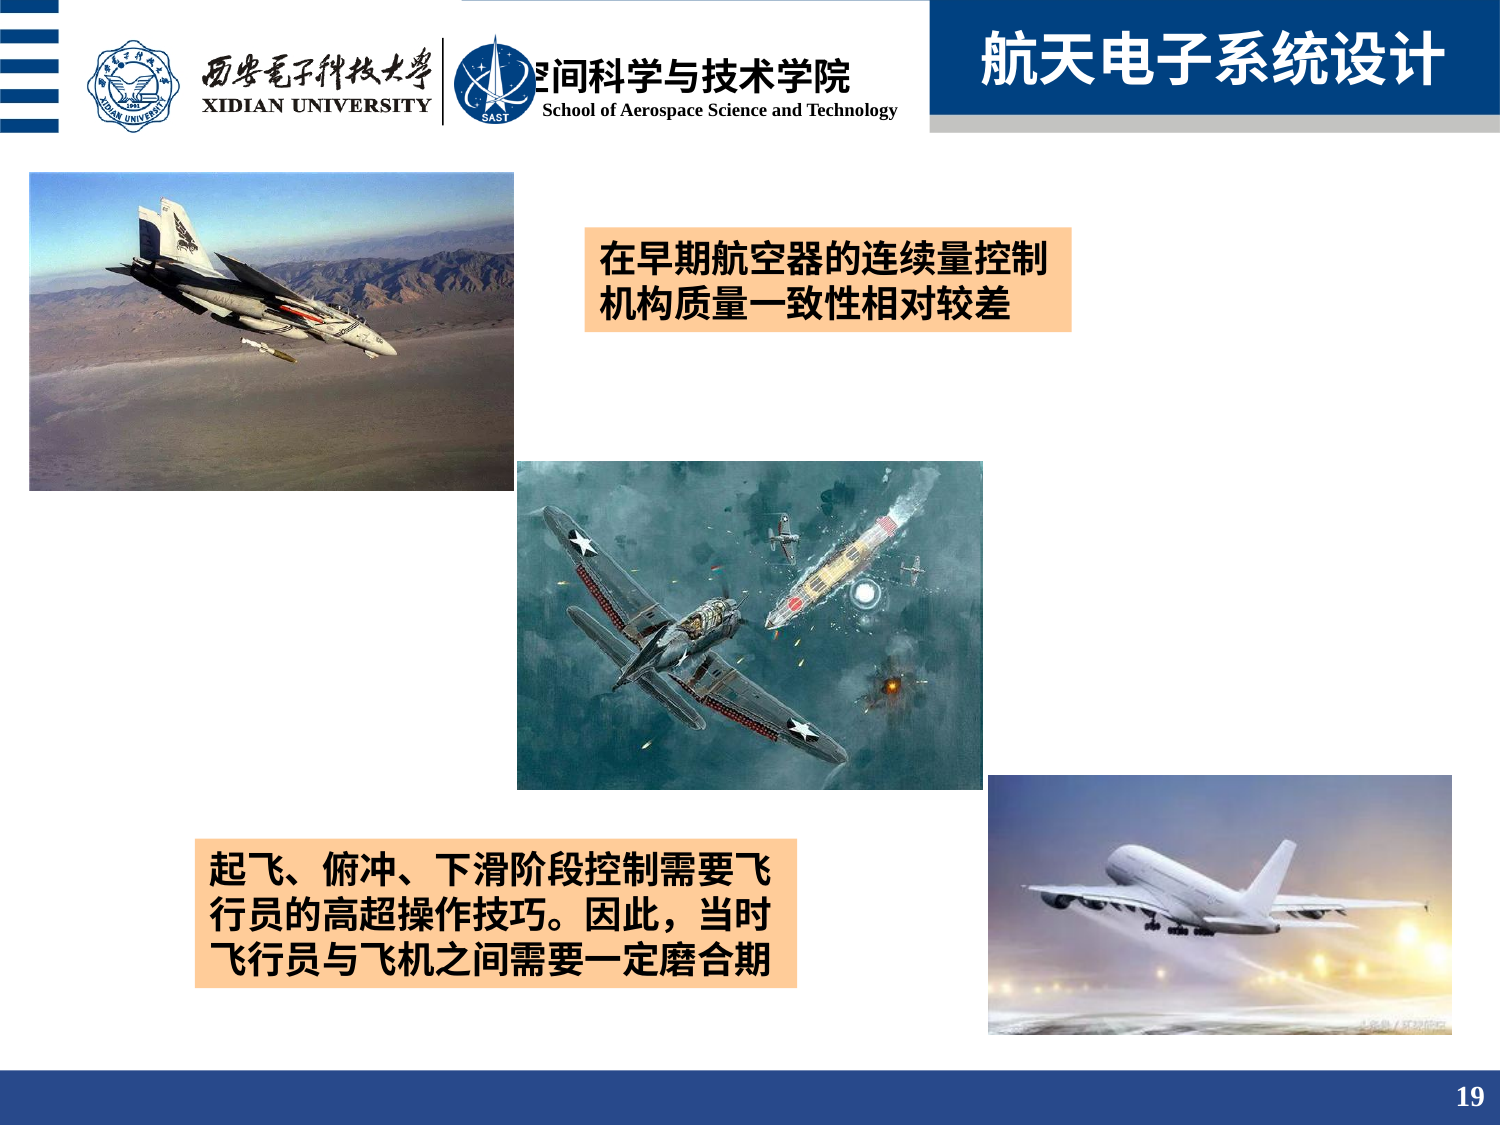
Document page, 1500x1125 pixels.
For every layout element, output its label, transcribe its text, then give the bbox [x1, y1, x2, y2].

picture [0, 0, 1500, 1070]
text_box 航天电子系统设计 [927, 0, 1500, 114]
text_box 在早期航空器的连续量控制机构质量一致性相对较差 [584, 227, 1072, 333]
text_box 起飞、俯冲、下滑阶段控制需要飞行员的高超操作技巧。因此，当时飞行员与飞机之间需要一定磨合期 [194, 838, 798, 989]
